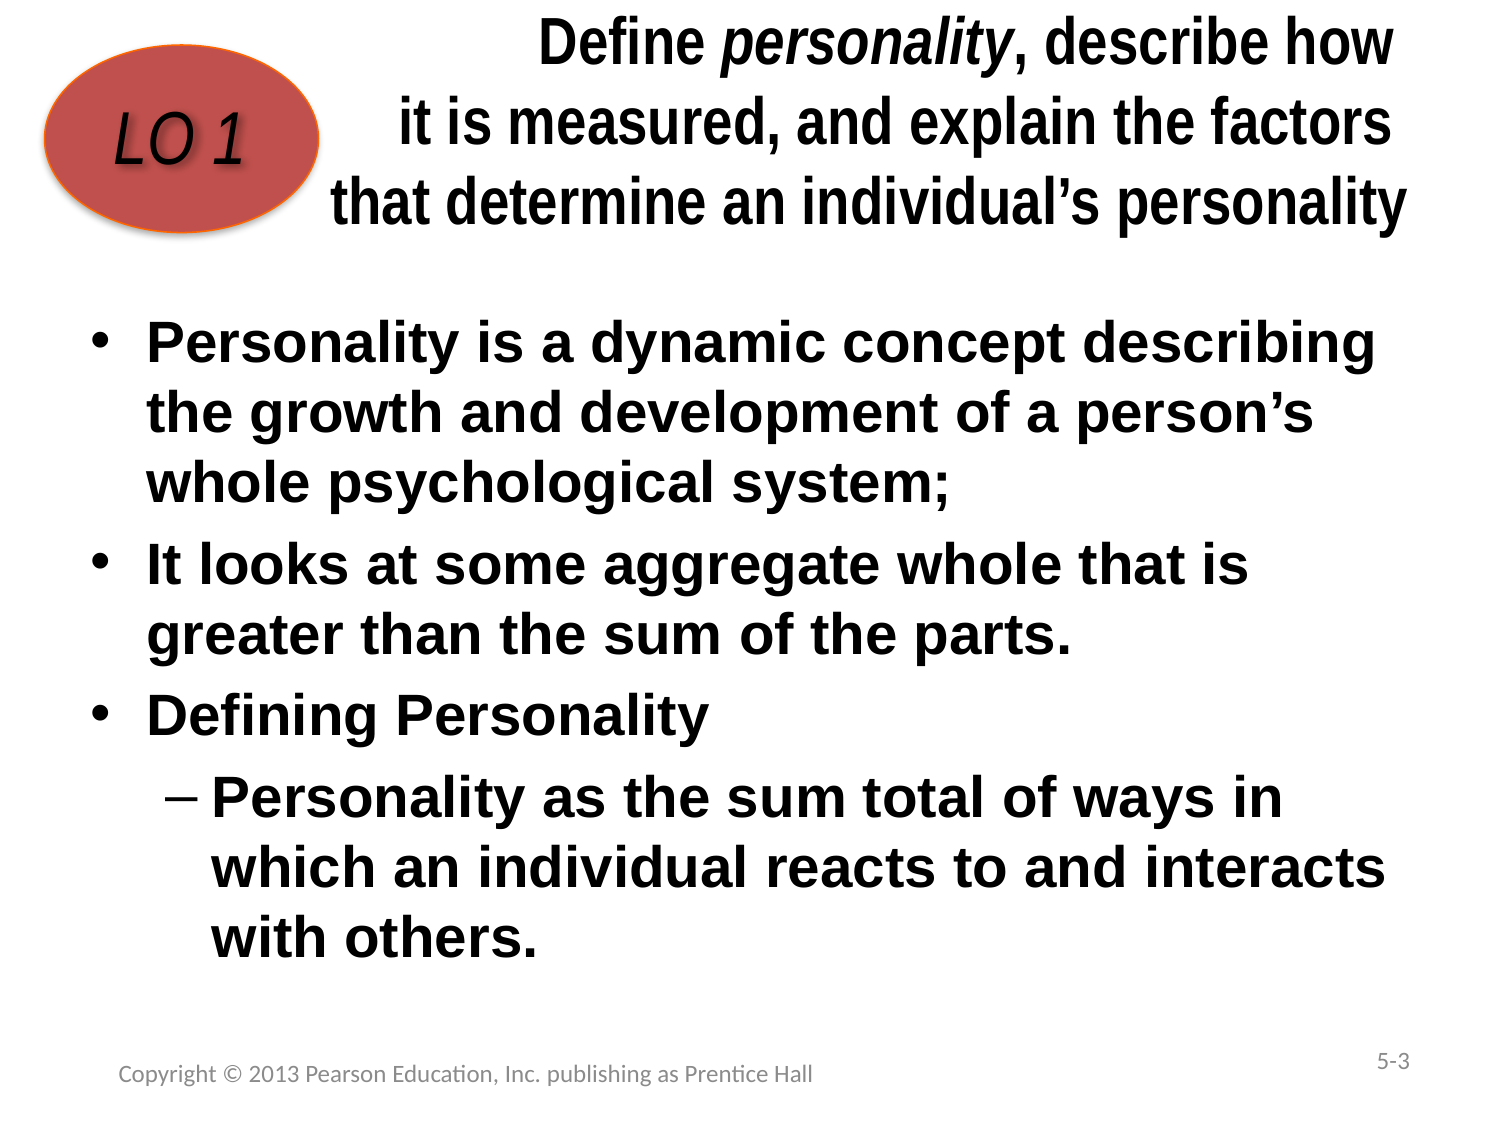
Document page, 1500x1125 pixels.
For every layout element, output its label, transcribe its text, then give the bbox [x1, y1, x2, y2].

list Personality is a dynamic concept describing the growth and development of a person’s whole psychological system; It looks at some aggregate whole that is greater than the sum of the parts. Defining Personality Personality as the sum total of ways in which an individual reacts to and interacts with others. [74, 296, 1426, 947]
slide_number 5-3 [1325, 1029, 1425, 1090]
title Define personality, describe how it is measured, and explain the factors that determine an individual’s personality [74, 0, 1426, 237]
footer Copyright © 2013 Pearson Education, Inc. publishing as Prentice Hall [75, 1042, 859, 1103]
text_box [43, 44, 320, 234]
text_box LO 1 [86, 81, 274, 187]
